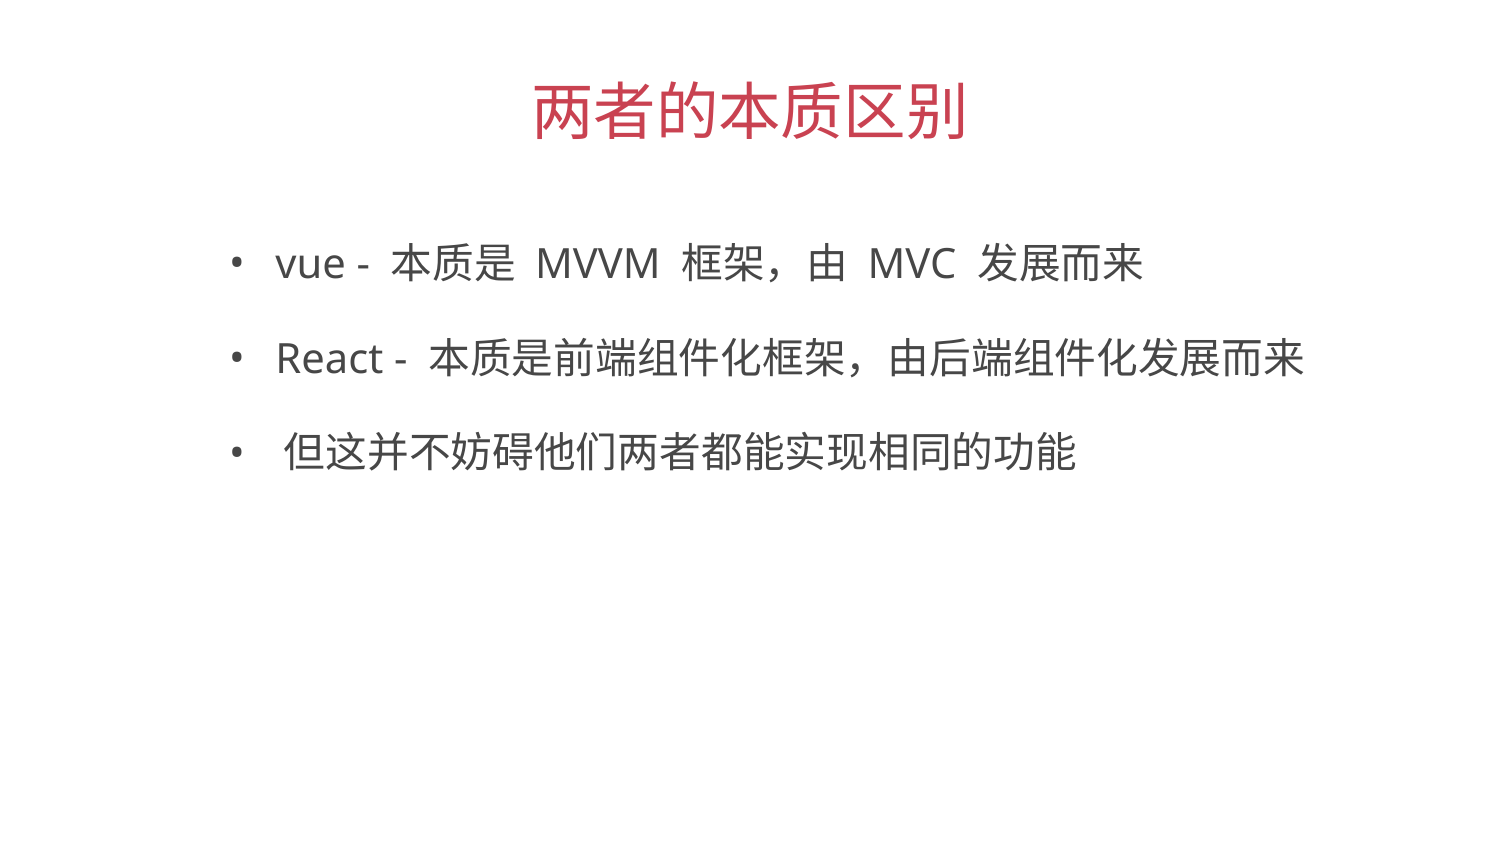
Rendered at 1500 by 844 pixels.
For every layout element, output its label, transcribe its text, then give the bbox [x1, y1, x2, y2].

text_box 但这并不妨碍他们两者都能实现相同的功能 [229, 426, 1365, 477]
text_box vue - 本质是 MVVM 框架，由 MVC 发展而来 [229, 236, 1220, 287]
text_box 两者的本质区别 [531, 71, 969, 147]
text_box React - 本质是前端组件化框架，由后端组件化发展而来 [229, 331, 1365, 382]
